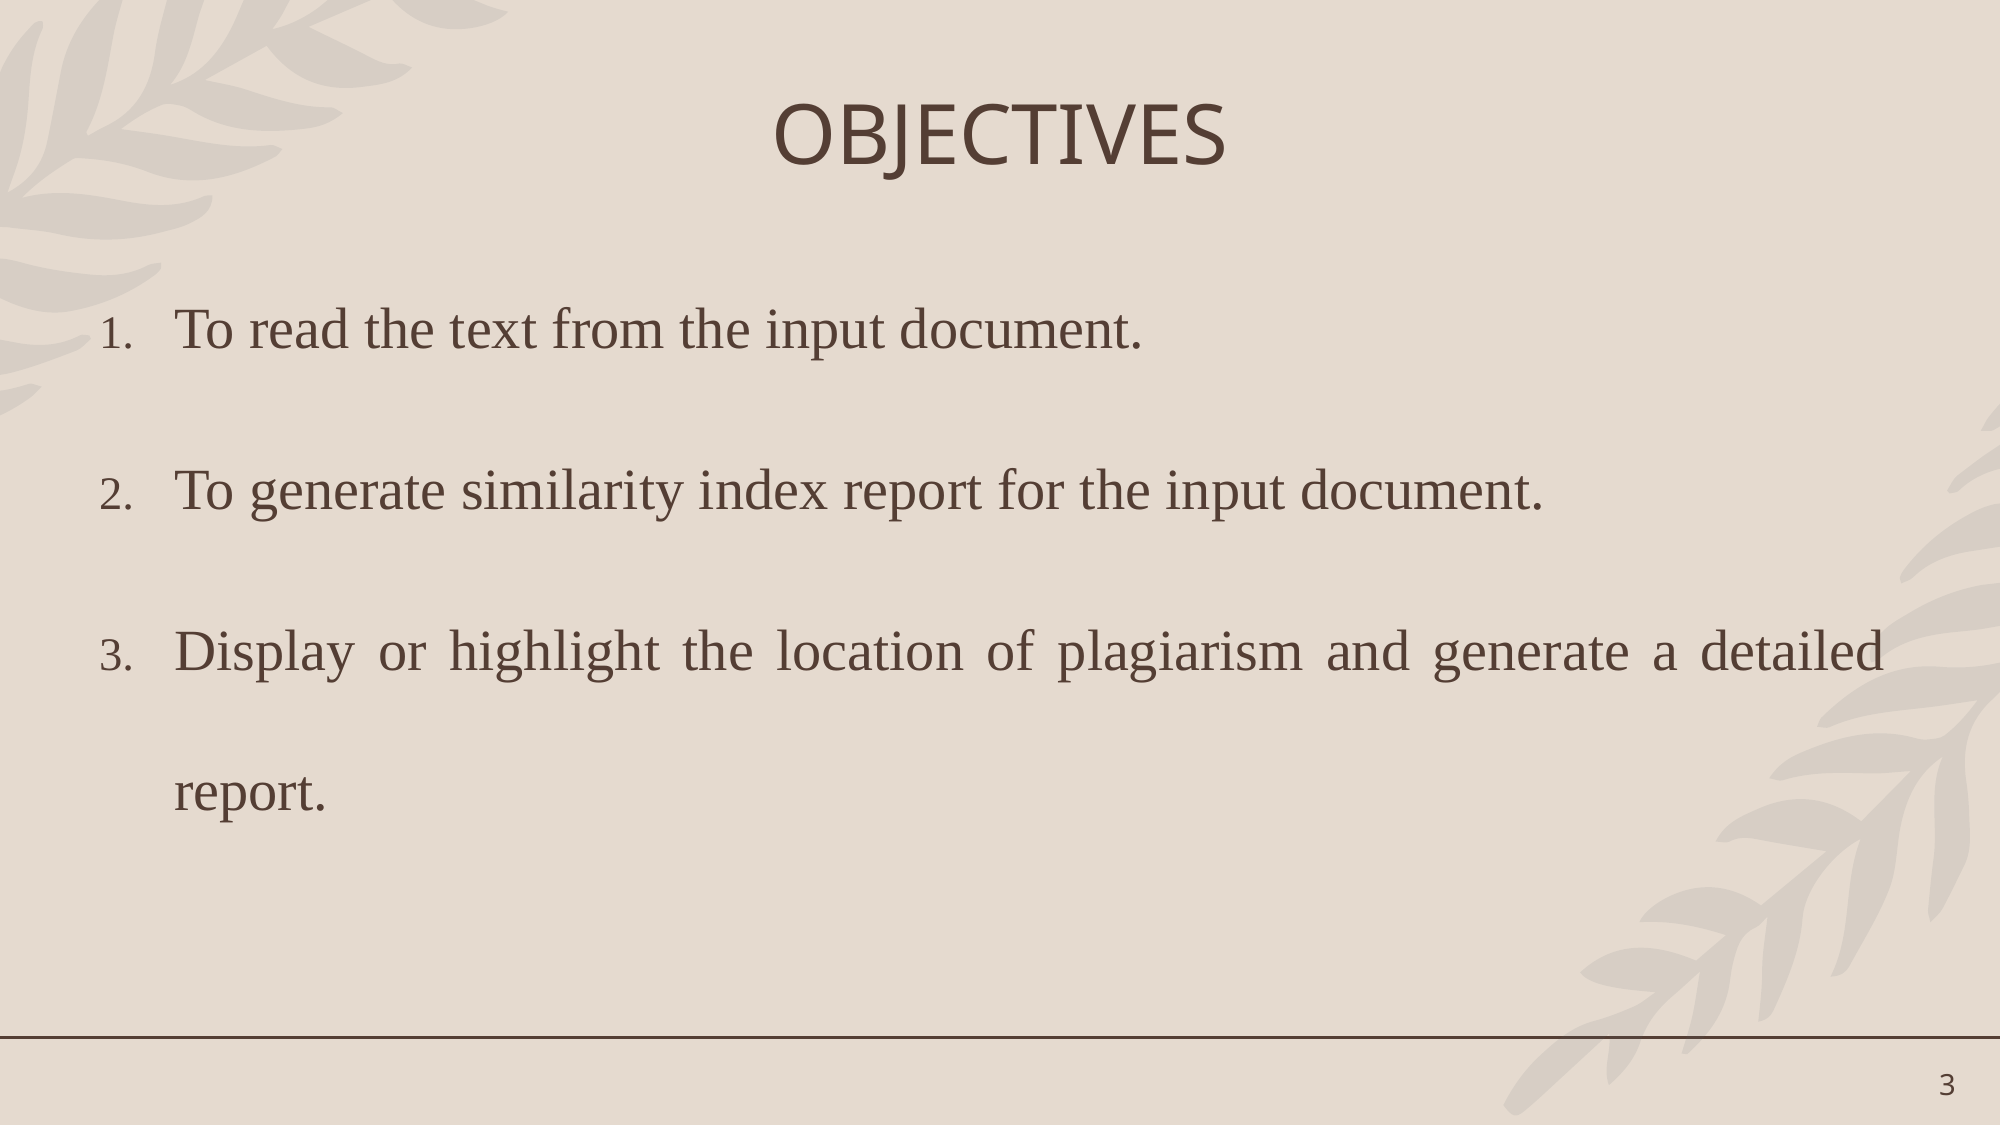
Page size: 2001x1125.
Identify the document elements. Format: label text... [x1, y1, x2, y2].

text_box OBJECTIVES [249, 75, 1750, 190]
slide_number 3 [1893, 1060, 1971, 1112]
text_box To read the text from the input document. To generate similarity index report for the input document. Display or highlight the location of plagiarism and generate a detailed report. [84, 212, 1901, 1038]
